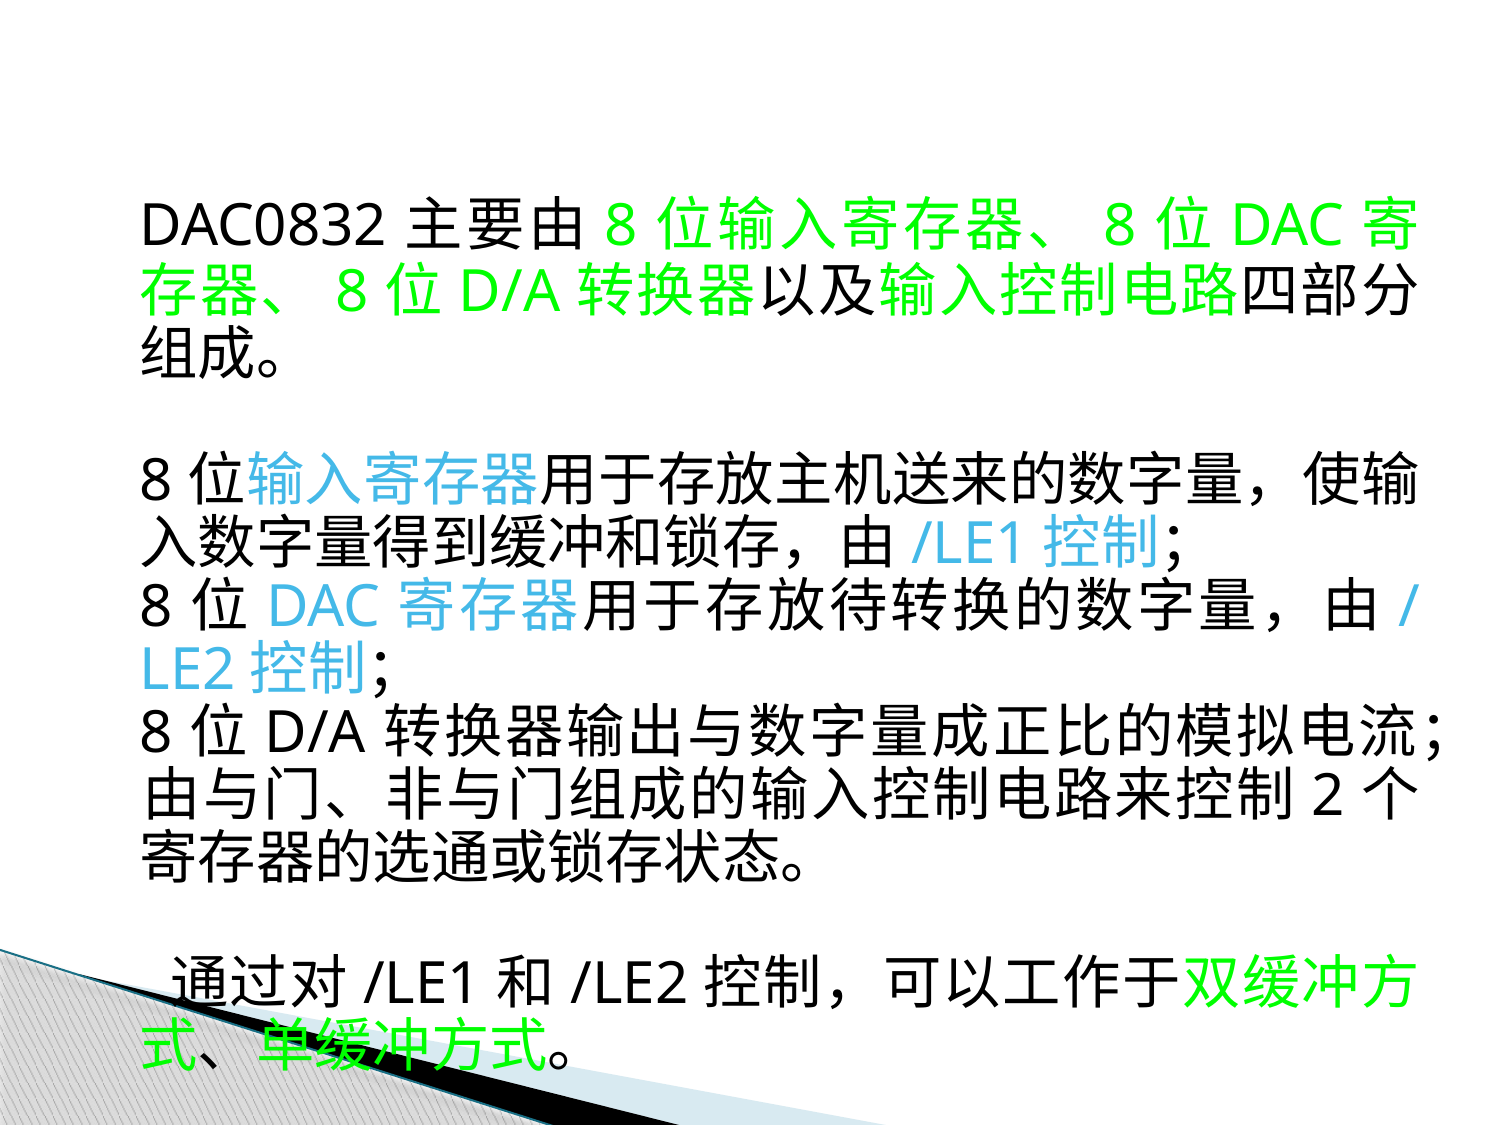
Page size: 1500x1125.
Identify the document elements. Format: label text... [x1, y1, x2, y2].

list DAC0832主要由8位输入寄存器、8位DAC寄存器、8位D/A转换器以及输入控制电路四部分组成。 8位输入寄存器用于存放主机送来的数字量，使输入数字量得到缓冲和锁存，由/LE1控制； 8位DAC寄存器用于存放待转换的数字量，由/LE2控制； 8位D/A转换器输出与数字量成正比的模拟电流； 由与门、非与门组成的输入控制电路来控制2个寄存器的选通或锁存状态。 通过对/LE1和/LE2控制，可以工作于双缓冲方式、单缓冲方式。 [64, 172, 1435, 1060]
